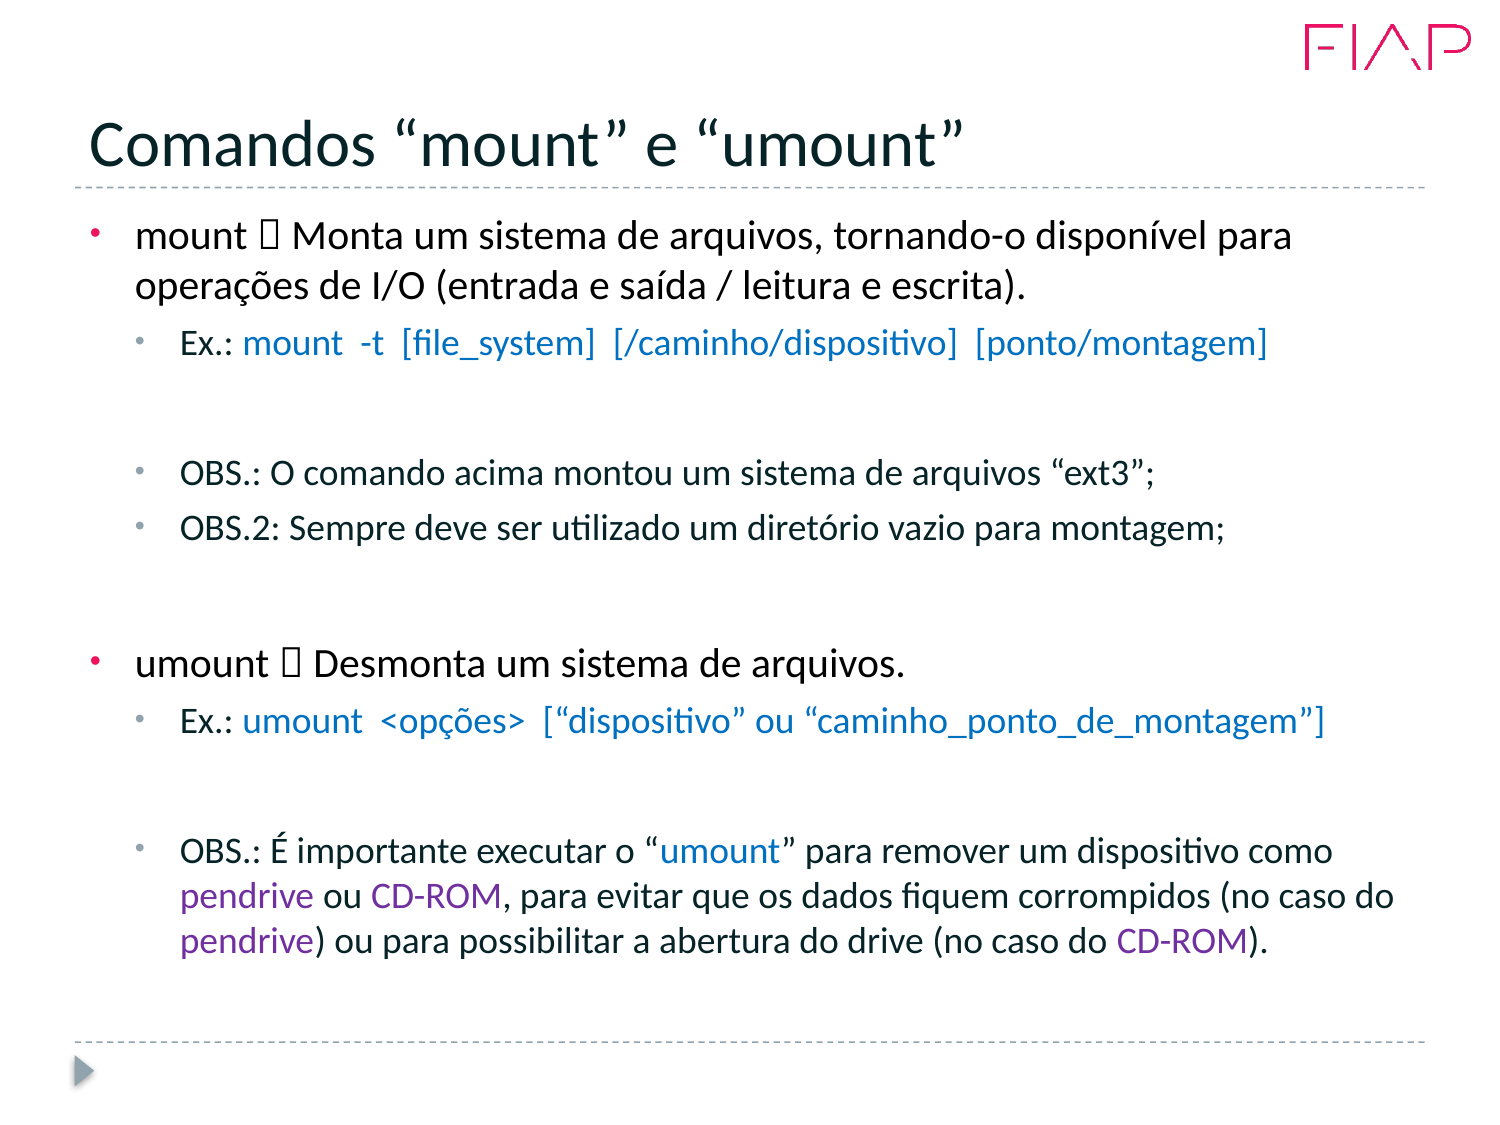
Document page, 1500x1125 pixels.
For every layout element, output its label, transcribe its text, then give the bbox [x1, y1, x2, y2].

title Comandos “mount” e “umount” [75, 24, 1425, 188]
picture [1425, 24, 1471, 70]
list mount  Monta um sistema de arquivos, tornando-o disponível para operações de I/O (entrada e saída / leitura e escrita). Ex.: mount -t [file_system] [/caminho/dispositivo] [ponto/montagem] OBS.: O comando acima montou um sistema de arquivos “ext3”; OBS.2: Sempre deve ser utilizado um diretório vazio para montagem; umount  Desmonta um sistema de arquivos. Ex.: umount <opções> [“dispositivo” ou “caminho_ponto_de_montagem”] OBS.: É importante executar o “umount” para remover um dispositivo como pendrive ou CD-ROM, para evitar que os dados fiquem corrompidos (no caso do pendrive) ou para possibilitar a abertura do drive (no caso do CD-ROM). [75, 200, 1425, 1010]
